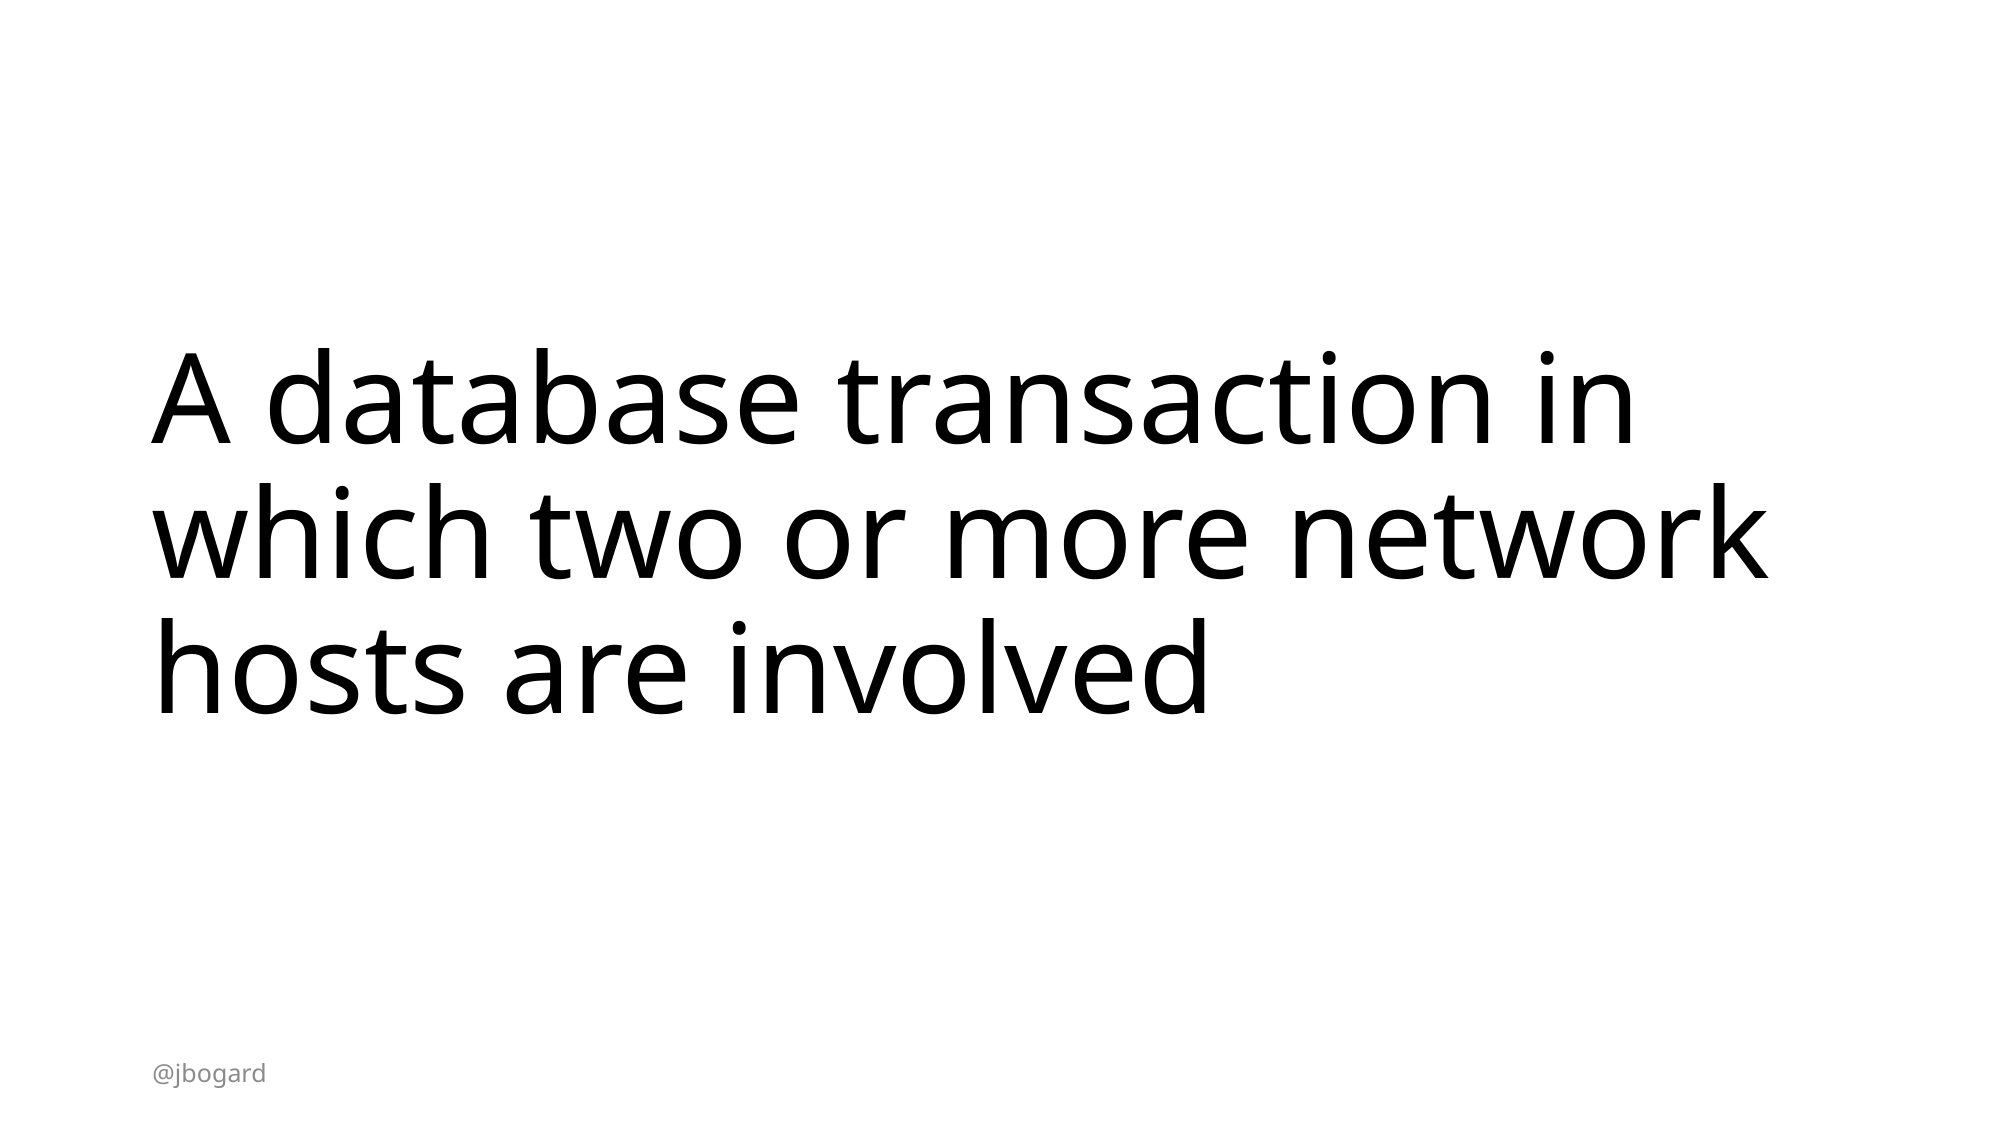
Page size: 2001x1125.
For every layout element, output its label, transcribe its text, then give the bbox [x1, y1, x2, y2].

title A database transaction in which two or more network hosts are involved [136, 280, 1862, 749]
slide_number @jbogard [137, 1042, 588, 1103]
